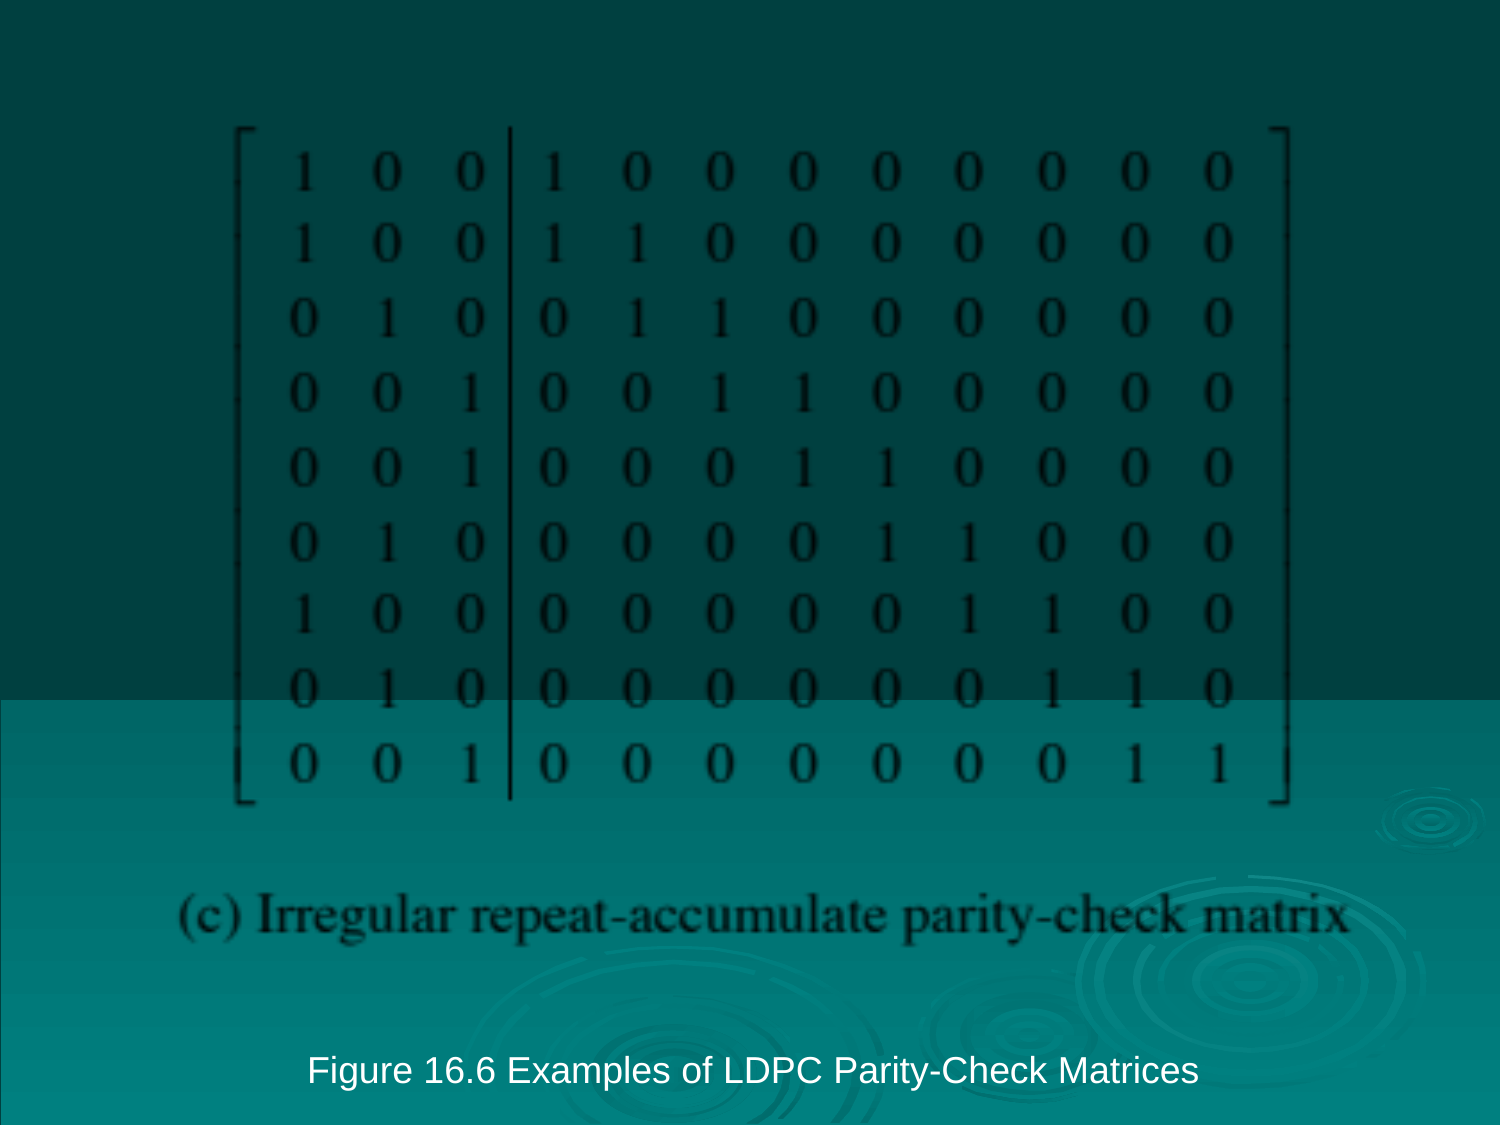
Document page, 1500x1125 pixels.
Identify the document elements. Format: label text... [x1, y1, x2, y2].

picture [96, 70, 1429, 994]
text_box Figure 16.6 Examples of LDPC Parity-Check Matrices [292, 1039, 1215, 1099]
